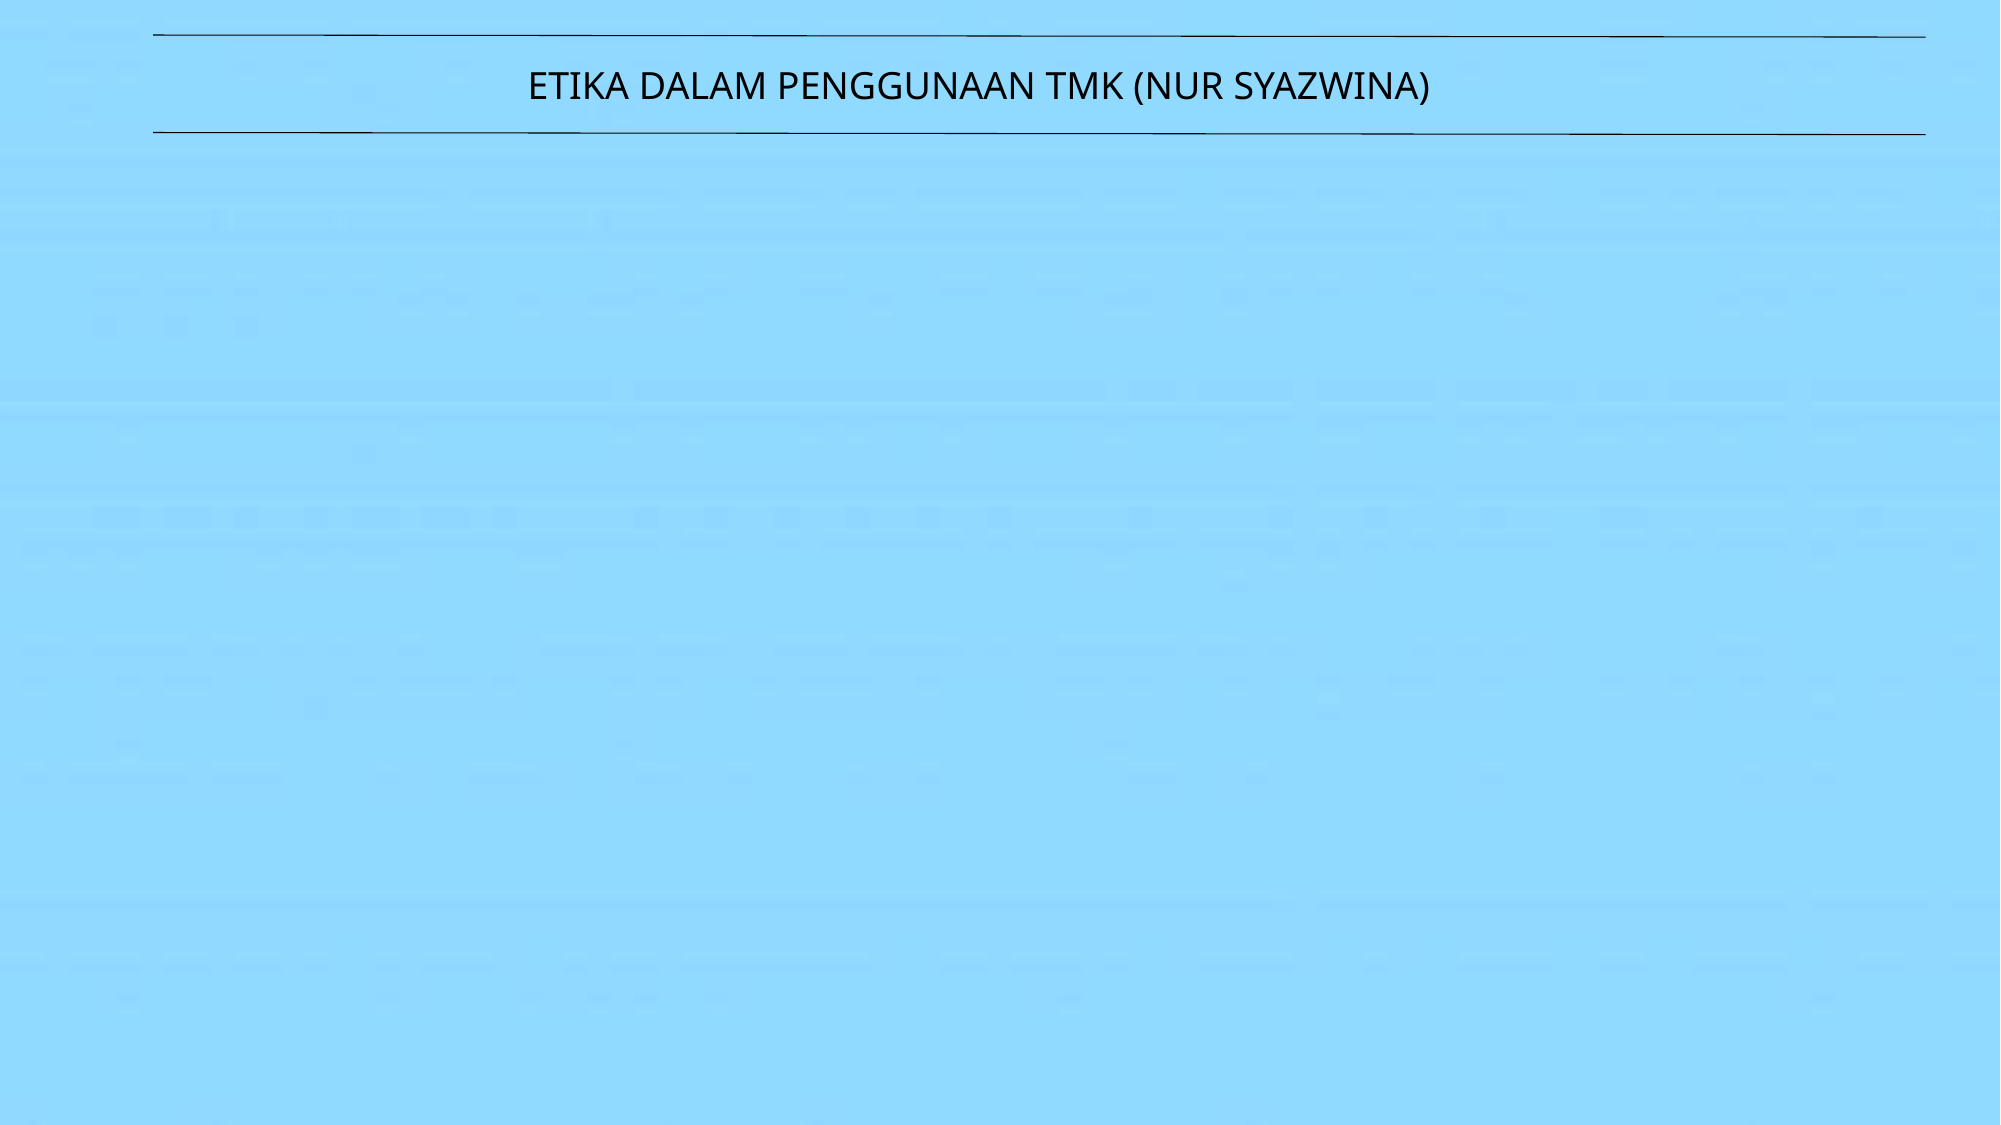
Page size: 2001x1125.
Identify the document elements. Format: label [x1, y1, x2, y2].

picture [0, 0, 2000, 1125]
text_box [153, 34, 1926, 38]
